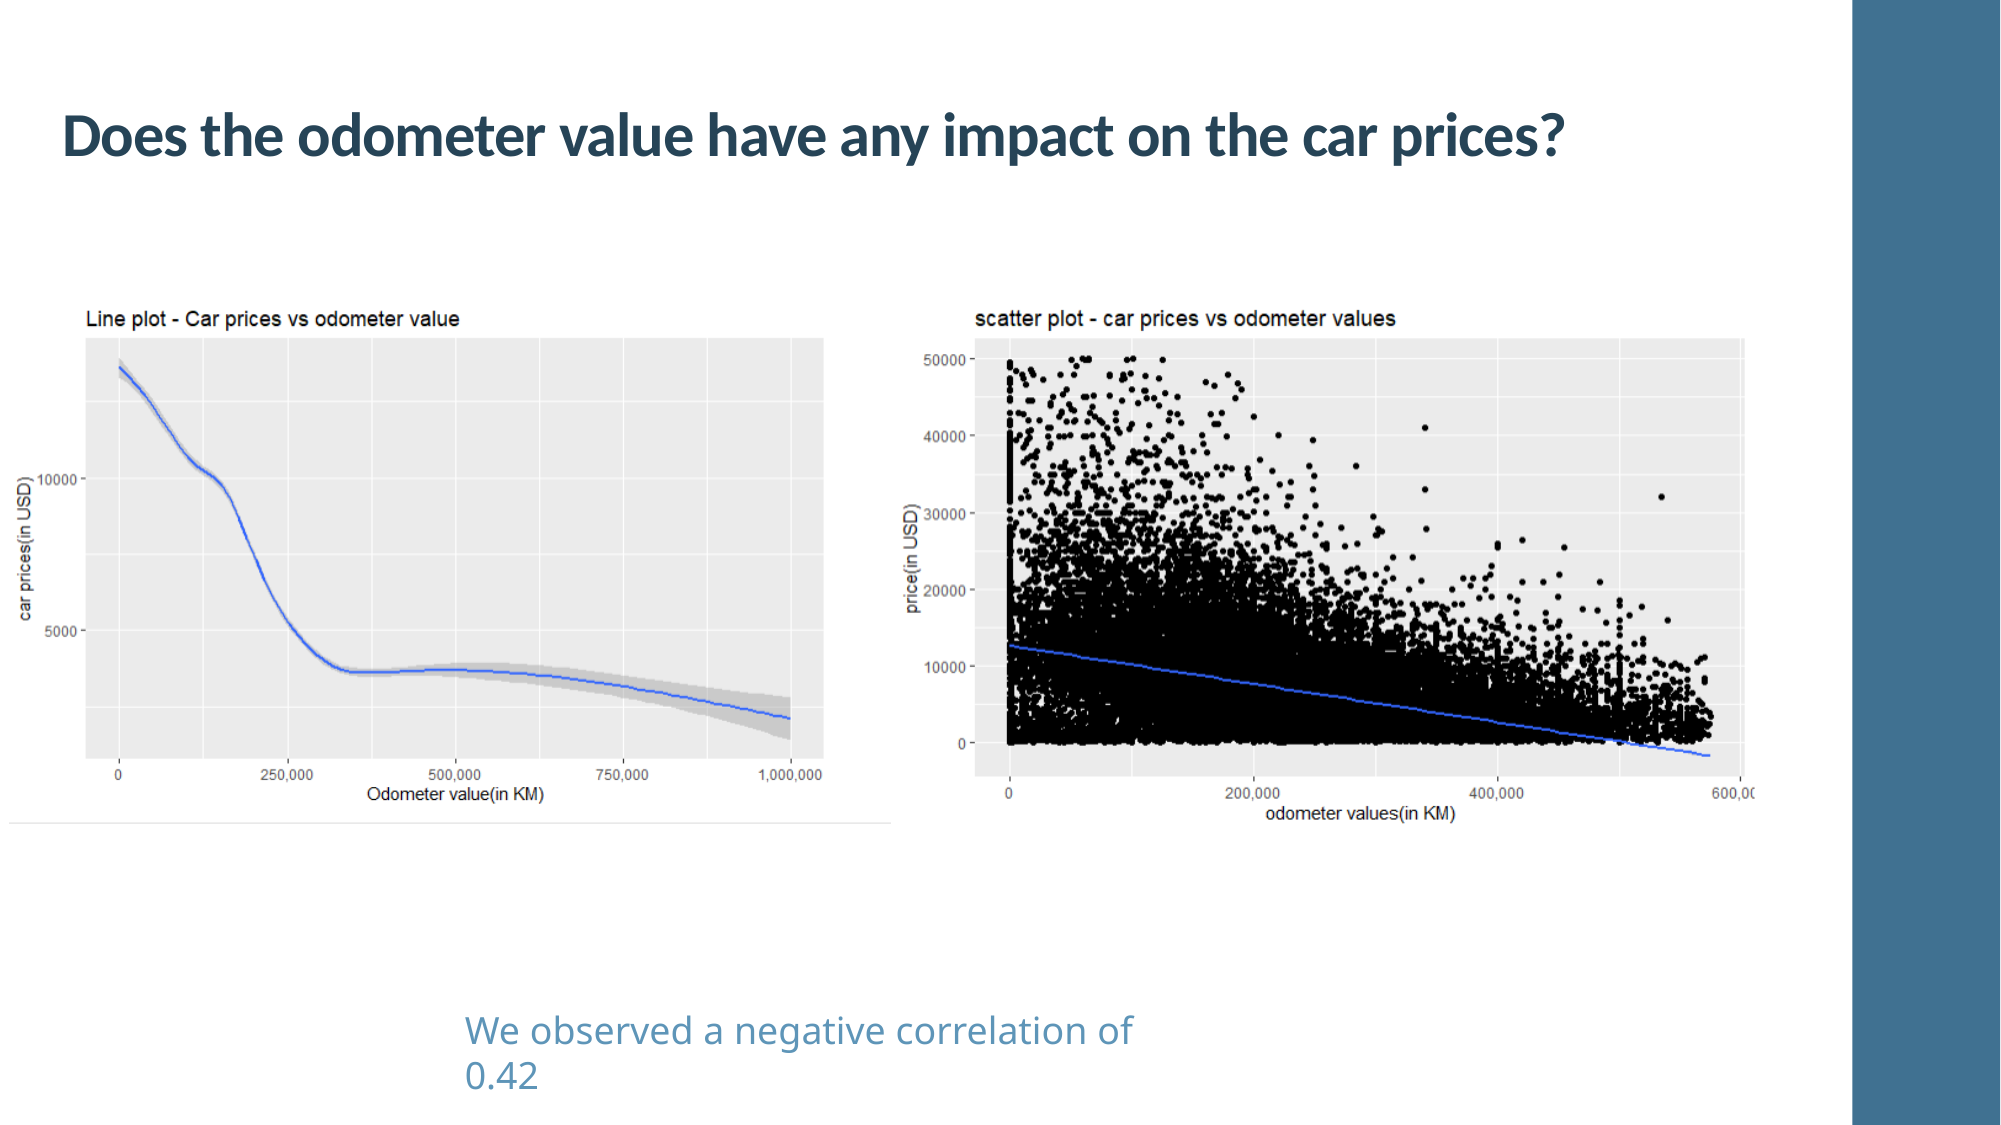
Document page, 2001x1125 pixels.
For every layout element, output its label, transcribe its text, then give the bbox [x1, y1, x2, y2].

picture [9, 299, 1820, 832]
title Does the odometer value have any impact on the car prices? [47, 77, 1784, 178]
text_box We observed a negative correlation of 0.42 [449, 999, 1222, 1105]
